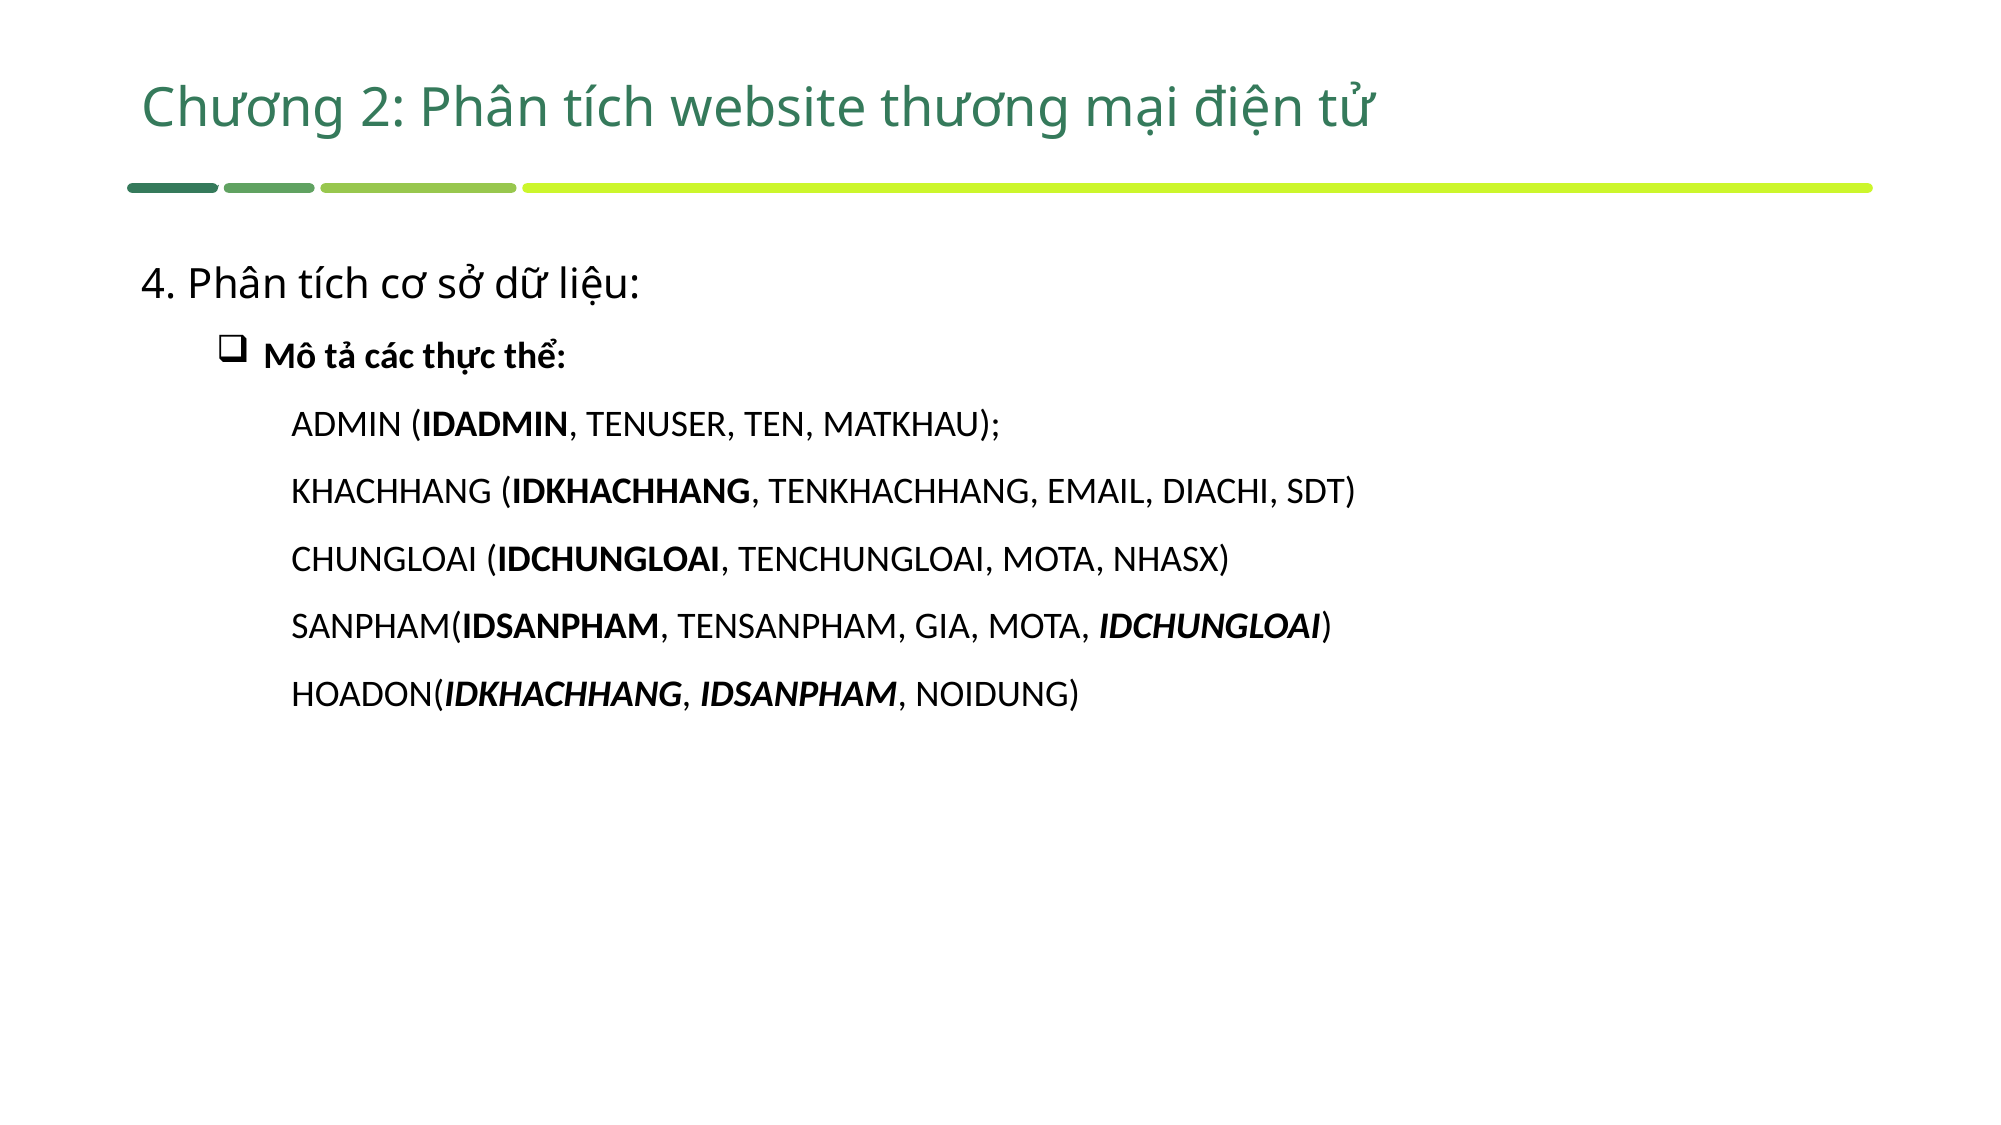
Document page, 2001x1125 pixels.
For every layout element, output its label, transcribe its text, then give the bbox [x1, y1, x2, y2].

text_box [128, 184, 1872, 192]
text_box 4. Phân tích cơ sở dữ liệu: [127, 224, 1872, 315]
text_box Mô tả các thực thể: ADMIN (IDADMIN, TENUSER, TEN, MATKHAU); KHACHHANG (IDKHACHHANG, TENKHACHHANG, EMAIL, DIACHI, SDT) CHUNGLOAI (IDCHUNGLOAI, TENCHUNGLOAI, MOTA, NHASX) SANPHAM(IDSANPHAM, TENSANPHAM, GIA, MOTA, IDCHUNGLOAI) HOADON(IDKHACHHANG, IDSANPHAM, NOIDUNG) [201, 301, 1872, 1125]
text_box Chương 2: Phân tích website thương mại điện tử [127, 65, 1745, 145]
